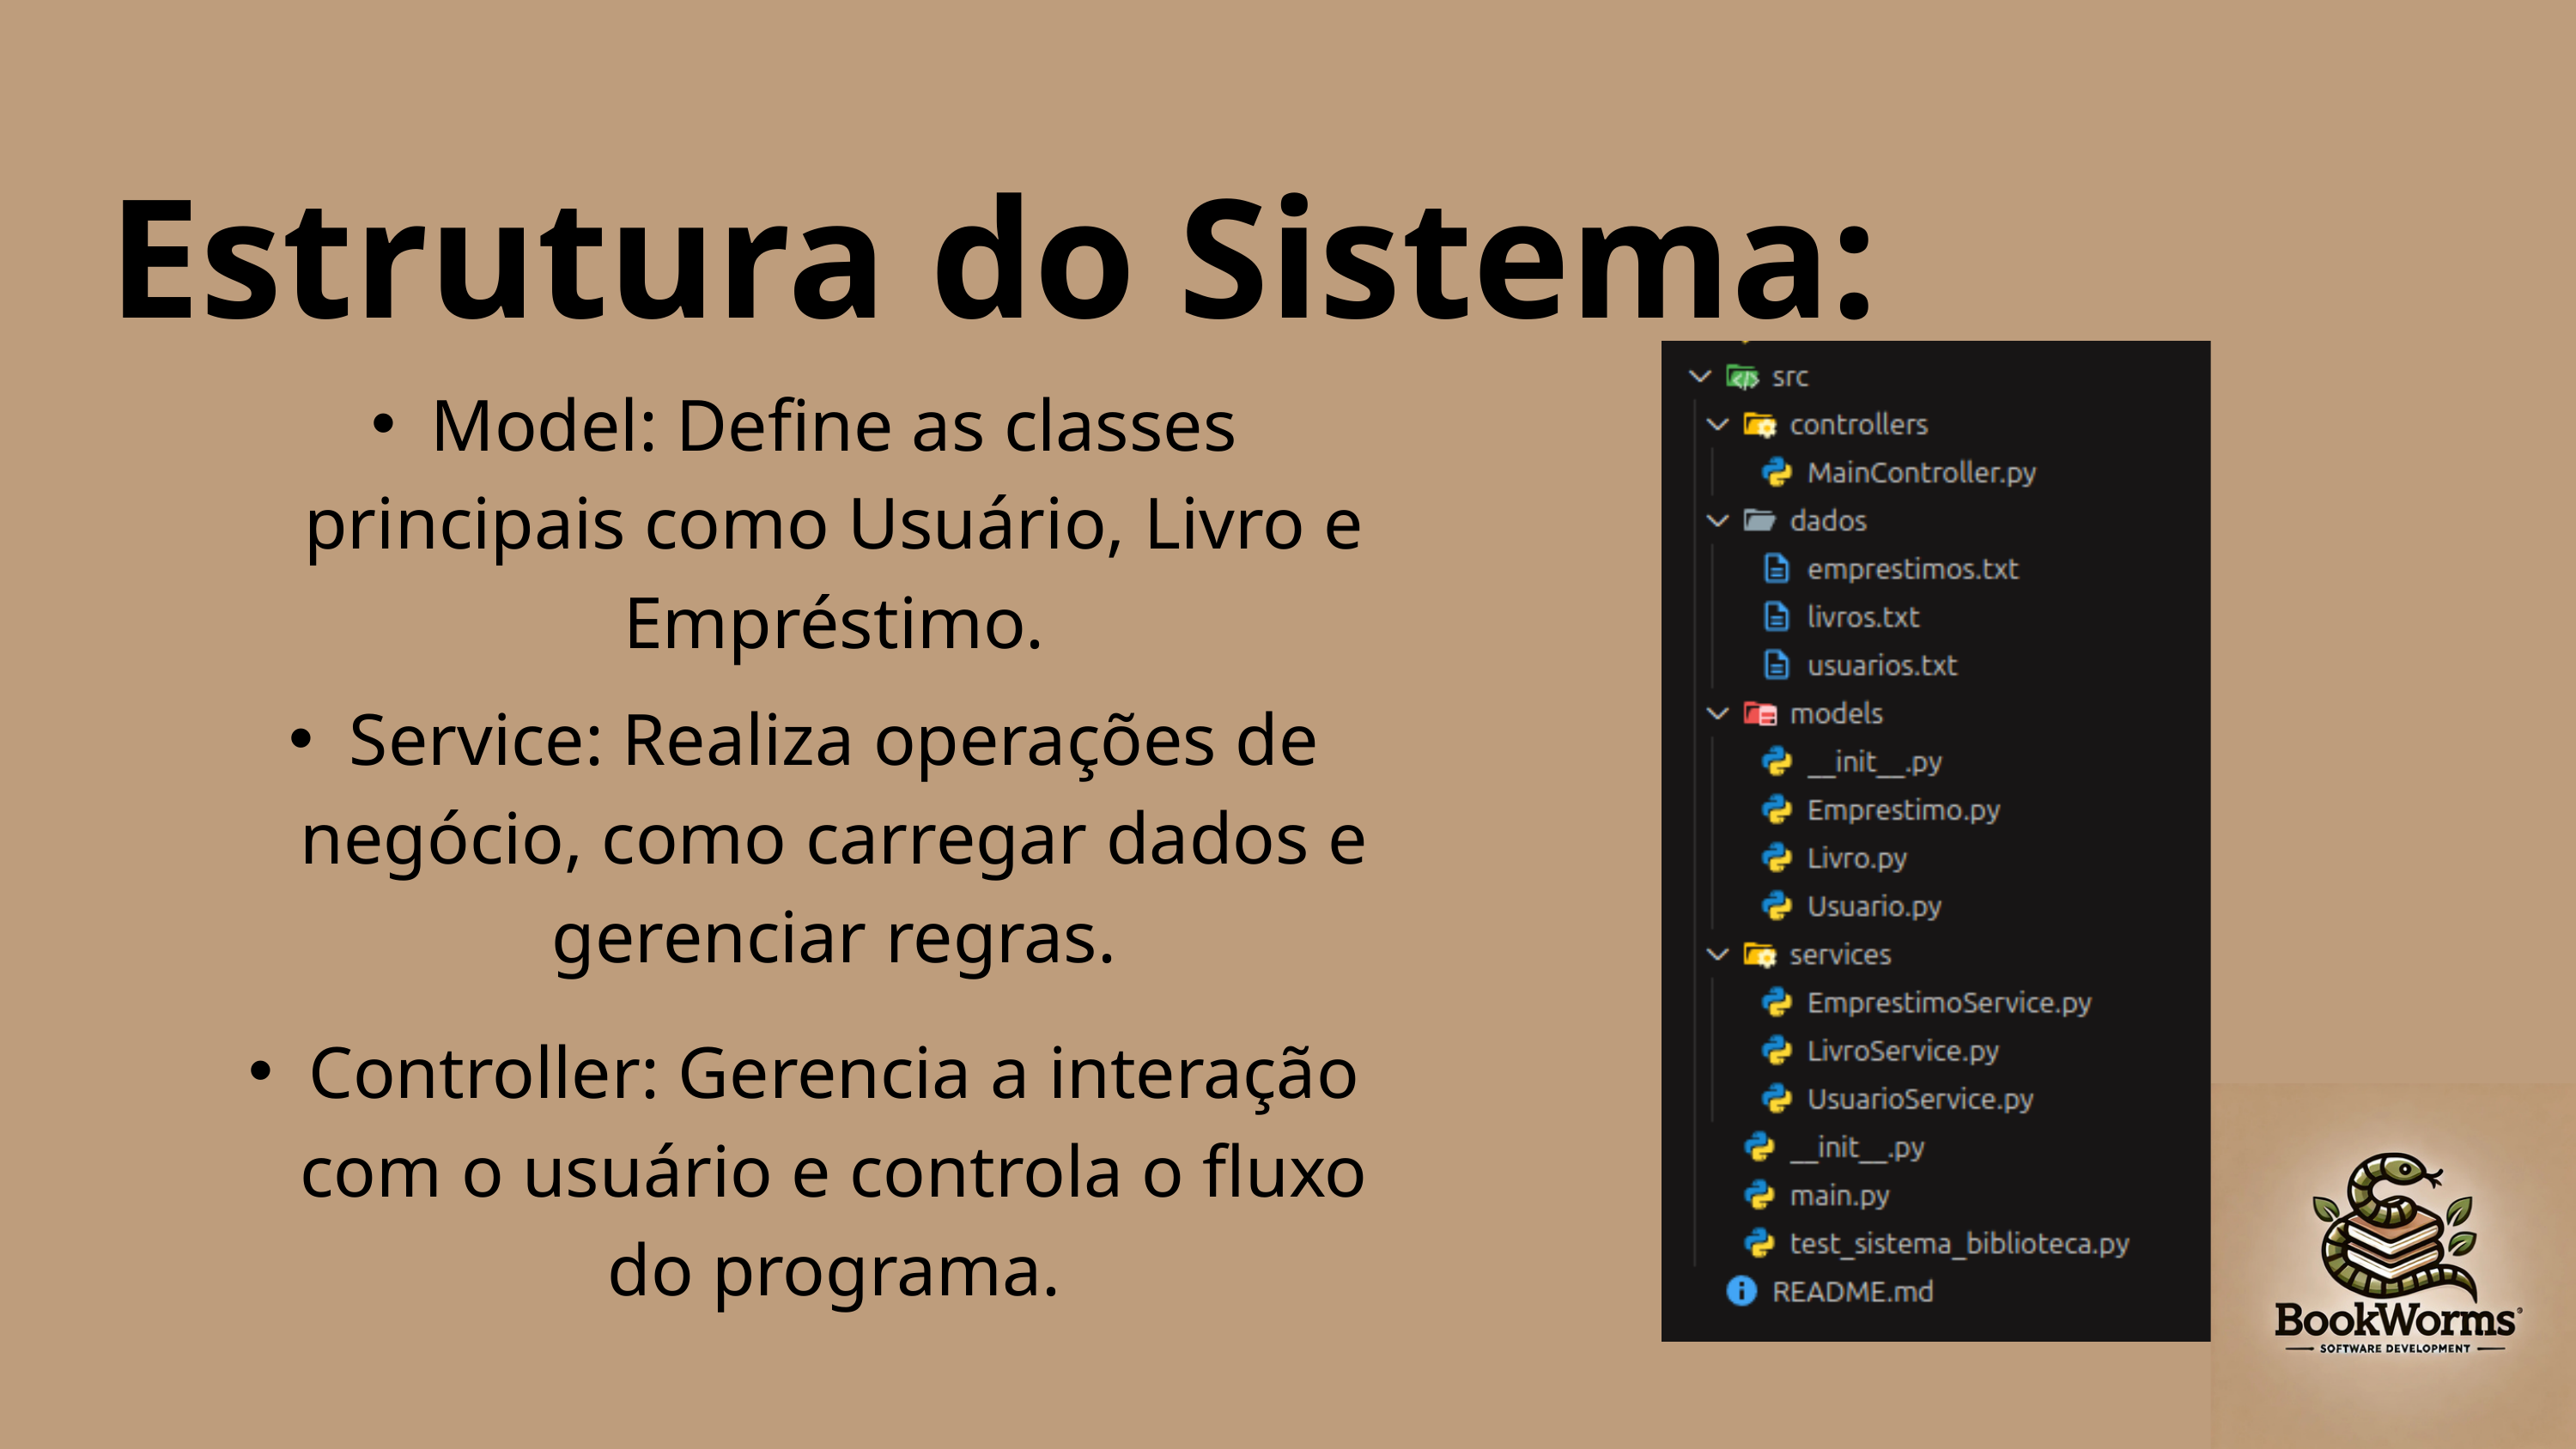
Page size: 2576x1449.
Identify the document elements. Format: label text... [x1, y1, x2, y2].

text_box Controller: Gerencia a interação com o usuário e controla o fluxo do programa. [144, 1013, 1405, 1310]
text_box [1662, 341, 2211, 1342]
text_box Estrutura do Sistema: [0, 120, 1988, 351]
text_box [2210, 1083, 2576, 1449]
text_box Model: Define as classes principais como Usuário, Livro e Empréstimo. [144, 366, 1405, 663]
text_box Service: Realiza operações de negócio, como carregar dados e gerenciar regras. [144, 680, 1405, 977]
